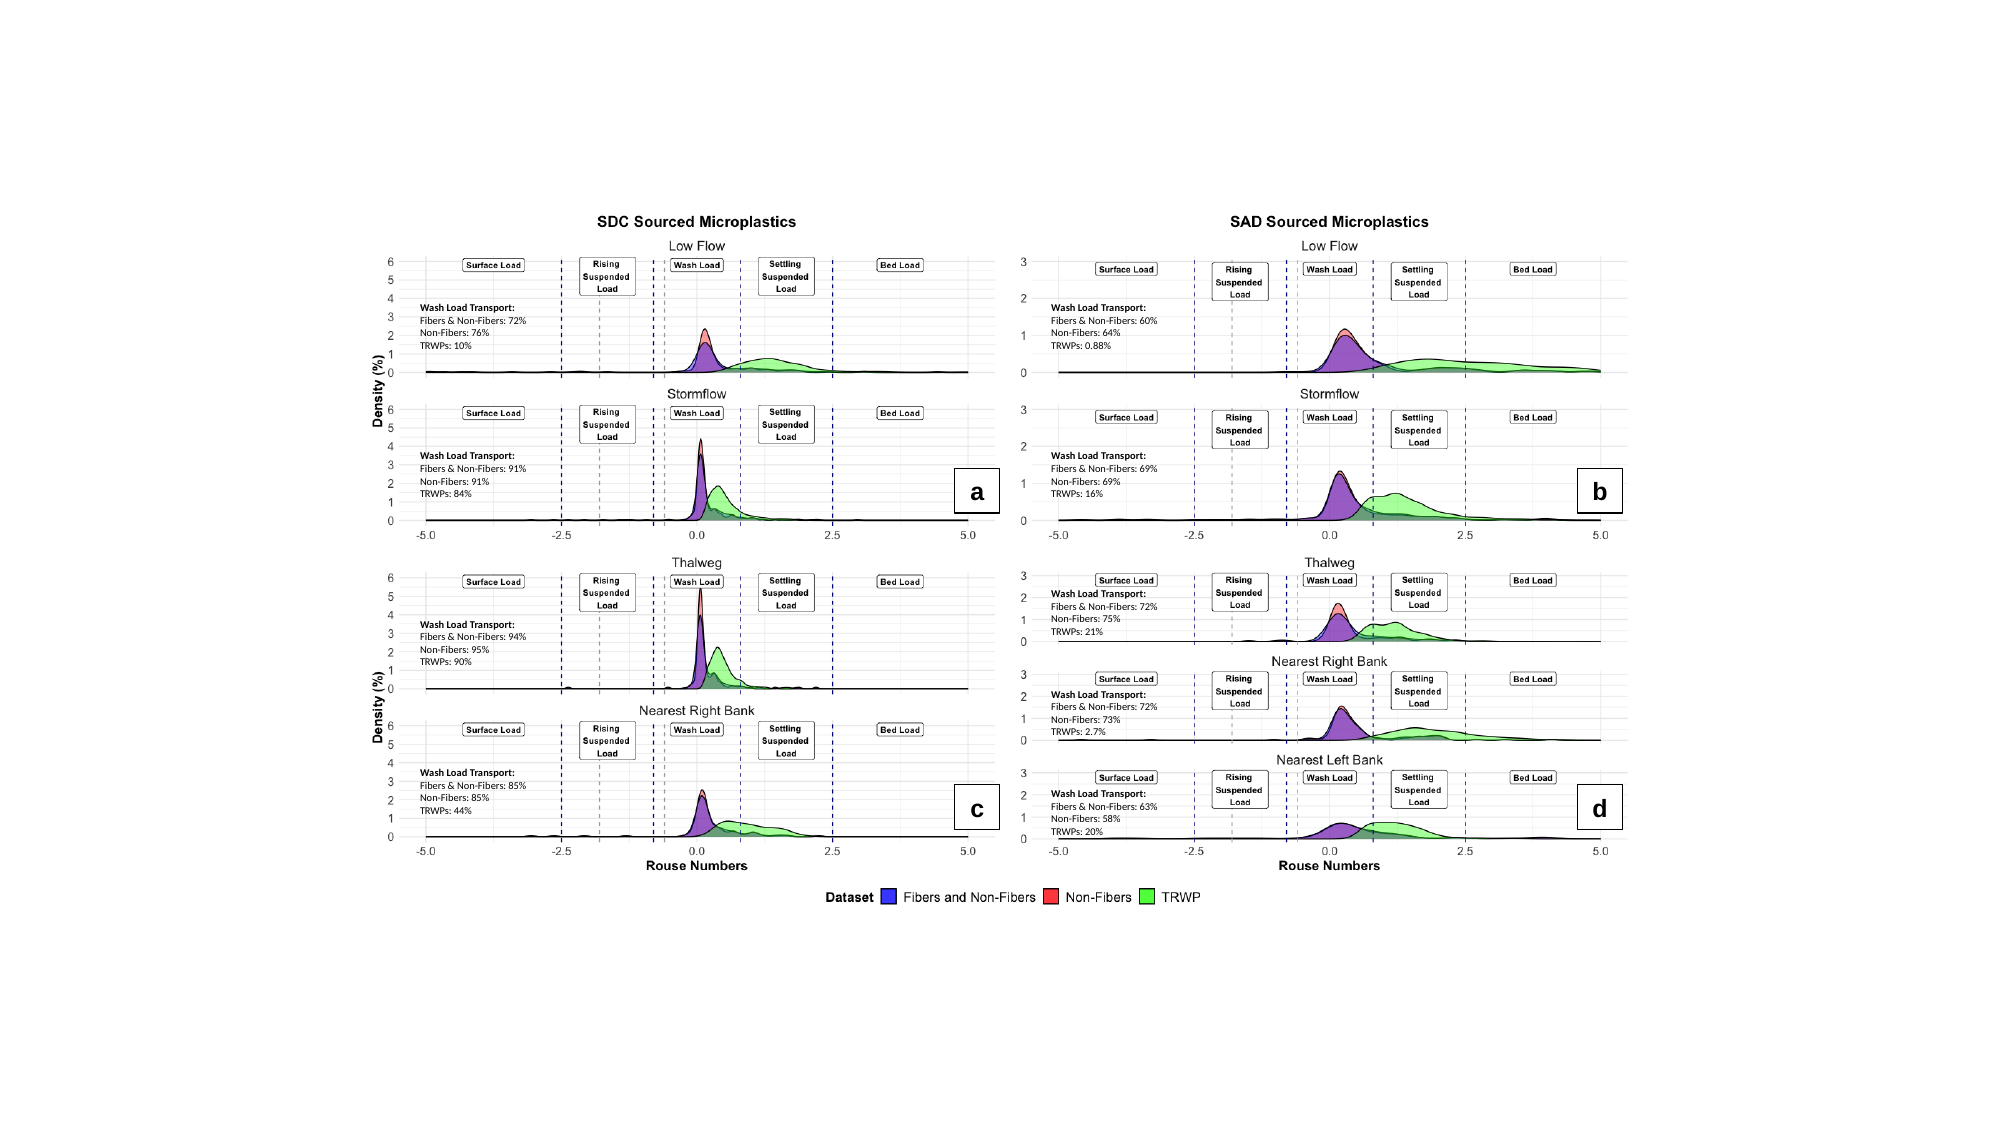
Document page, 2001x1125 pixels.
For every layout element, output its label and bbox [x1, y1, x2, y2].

text_box [362, 205, 1638, 920]
